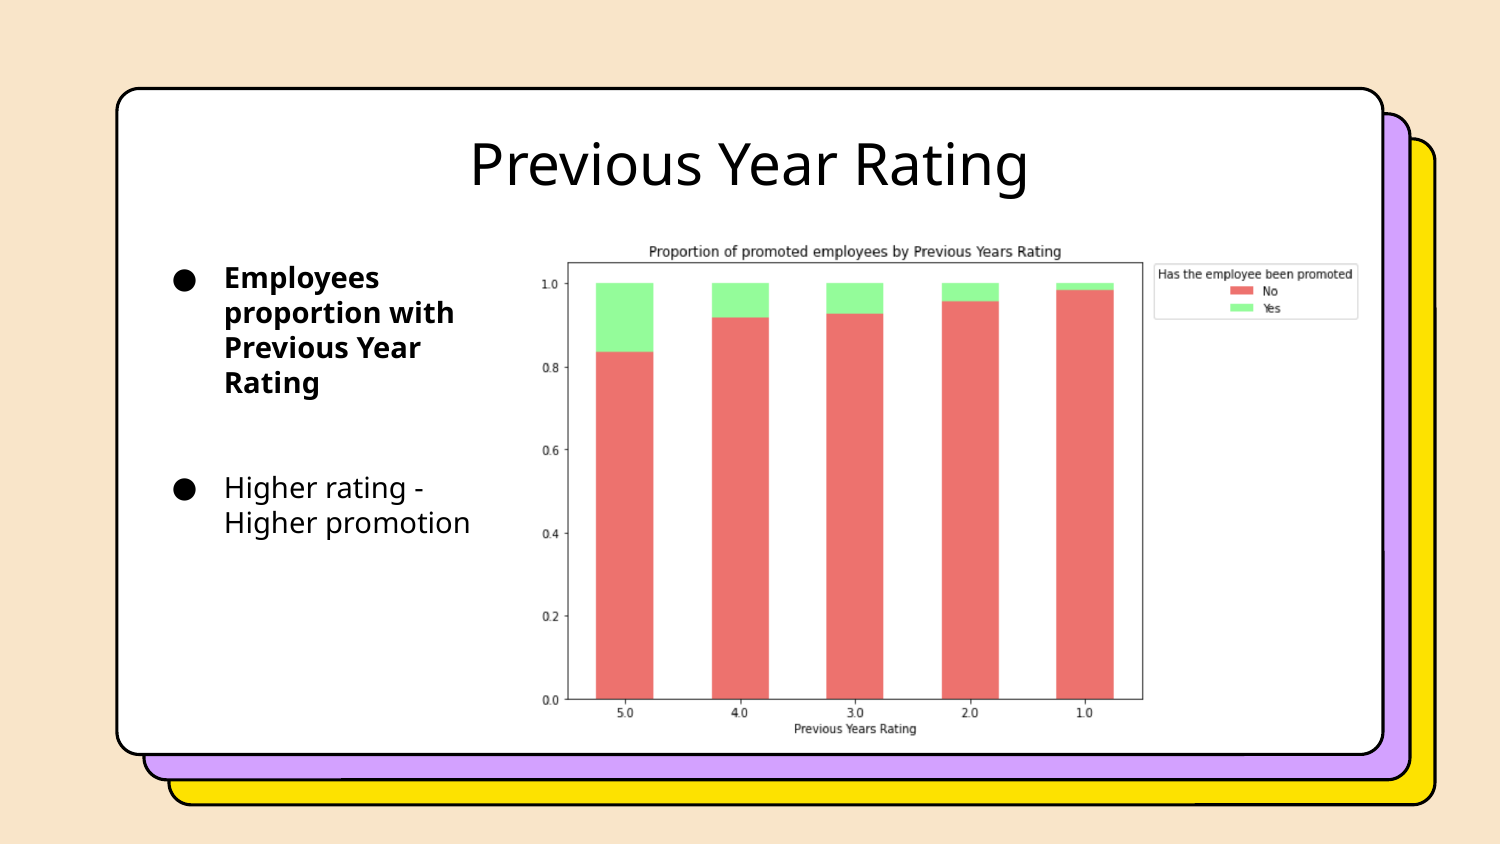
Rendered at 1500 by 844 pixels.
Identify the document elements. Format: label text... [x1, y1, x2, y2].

picture [535, 238, 1364, 740]
text_box Previous Year Rating [253, 112, 1247, 213]
text_box Employees proportion with Previous Year Rating Higher rating - Higher promotion [134, 244, 554, 764]
